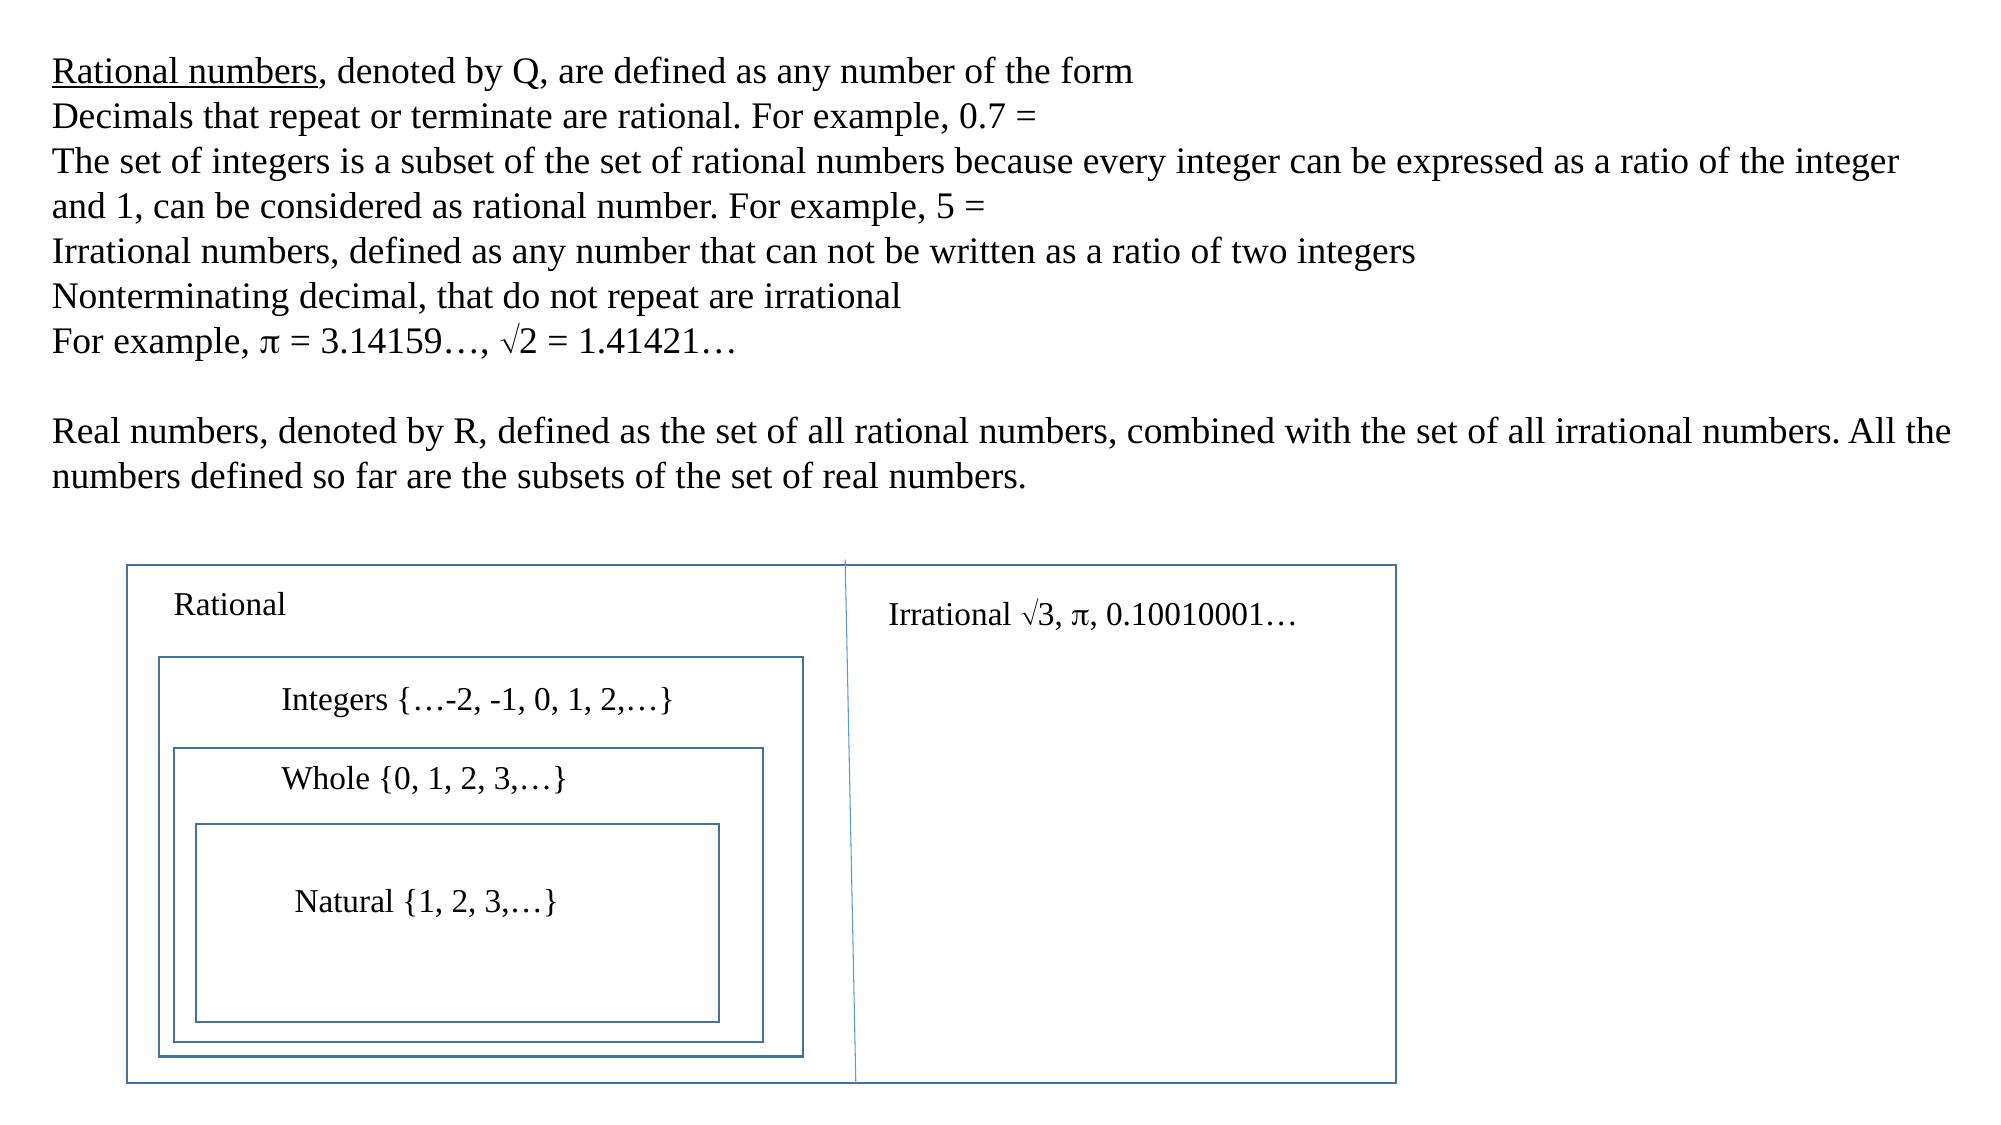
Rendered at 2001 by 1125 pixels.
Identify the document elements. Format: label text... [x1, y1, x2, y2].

text_box [126, 564, 845, 1084]
text_box [158, 656, 804, 1058]
text_box [173, 747, 764, 1043]
text_box Irrational 3, , 0.10010001… [873, 584, 1379, 640]
text_box [195, 823, 720, 1023]
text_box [845, 559, 856, 1084]
text_box [0, 0, 2000, 75]
text_box [856, 564, 1397, 1084]
